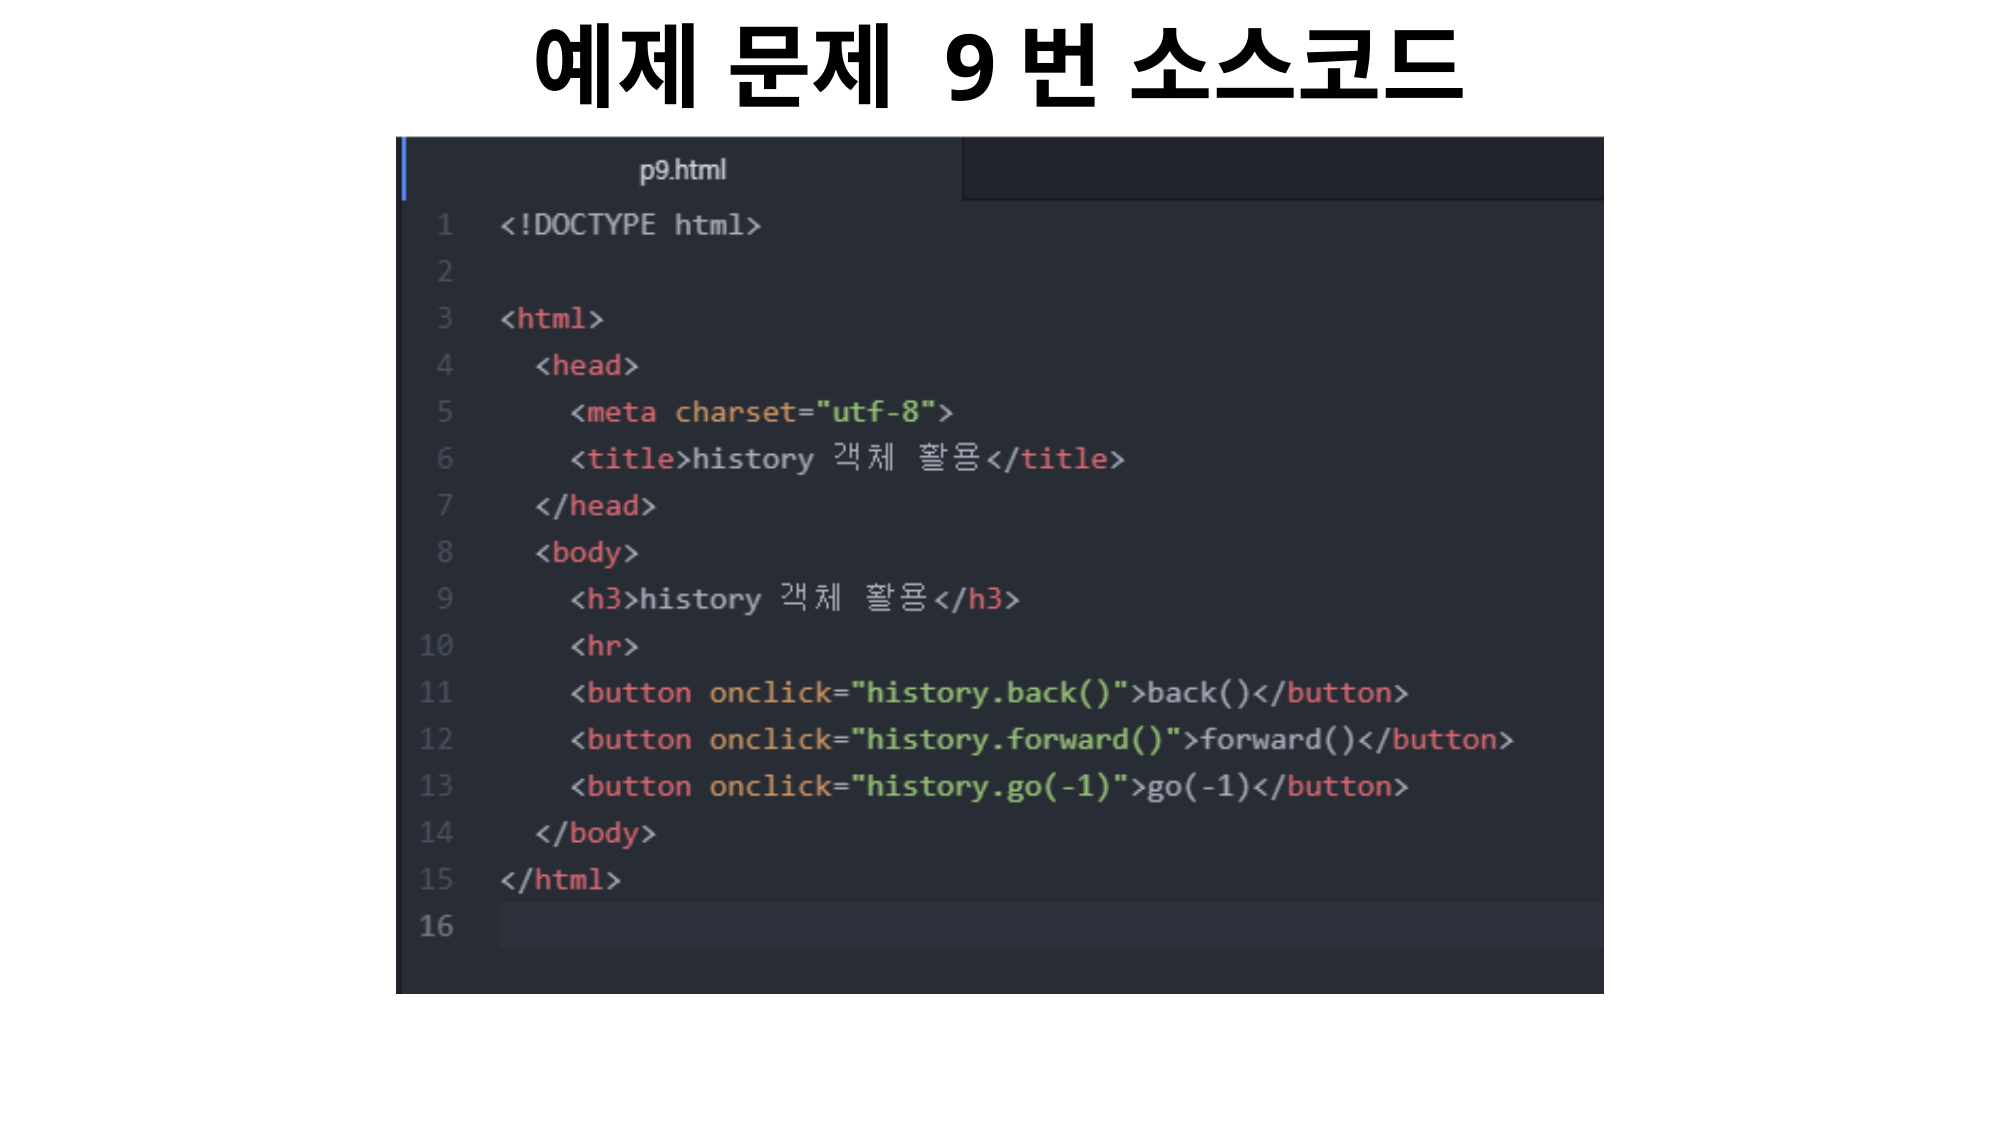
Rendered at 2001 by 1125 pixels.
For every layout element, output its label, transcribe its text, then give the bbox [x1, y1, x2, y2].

picture [396, 131, 1604, 994]
title 예제 문제 9번 소스코드 [137, 0, 1863, 180]
